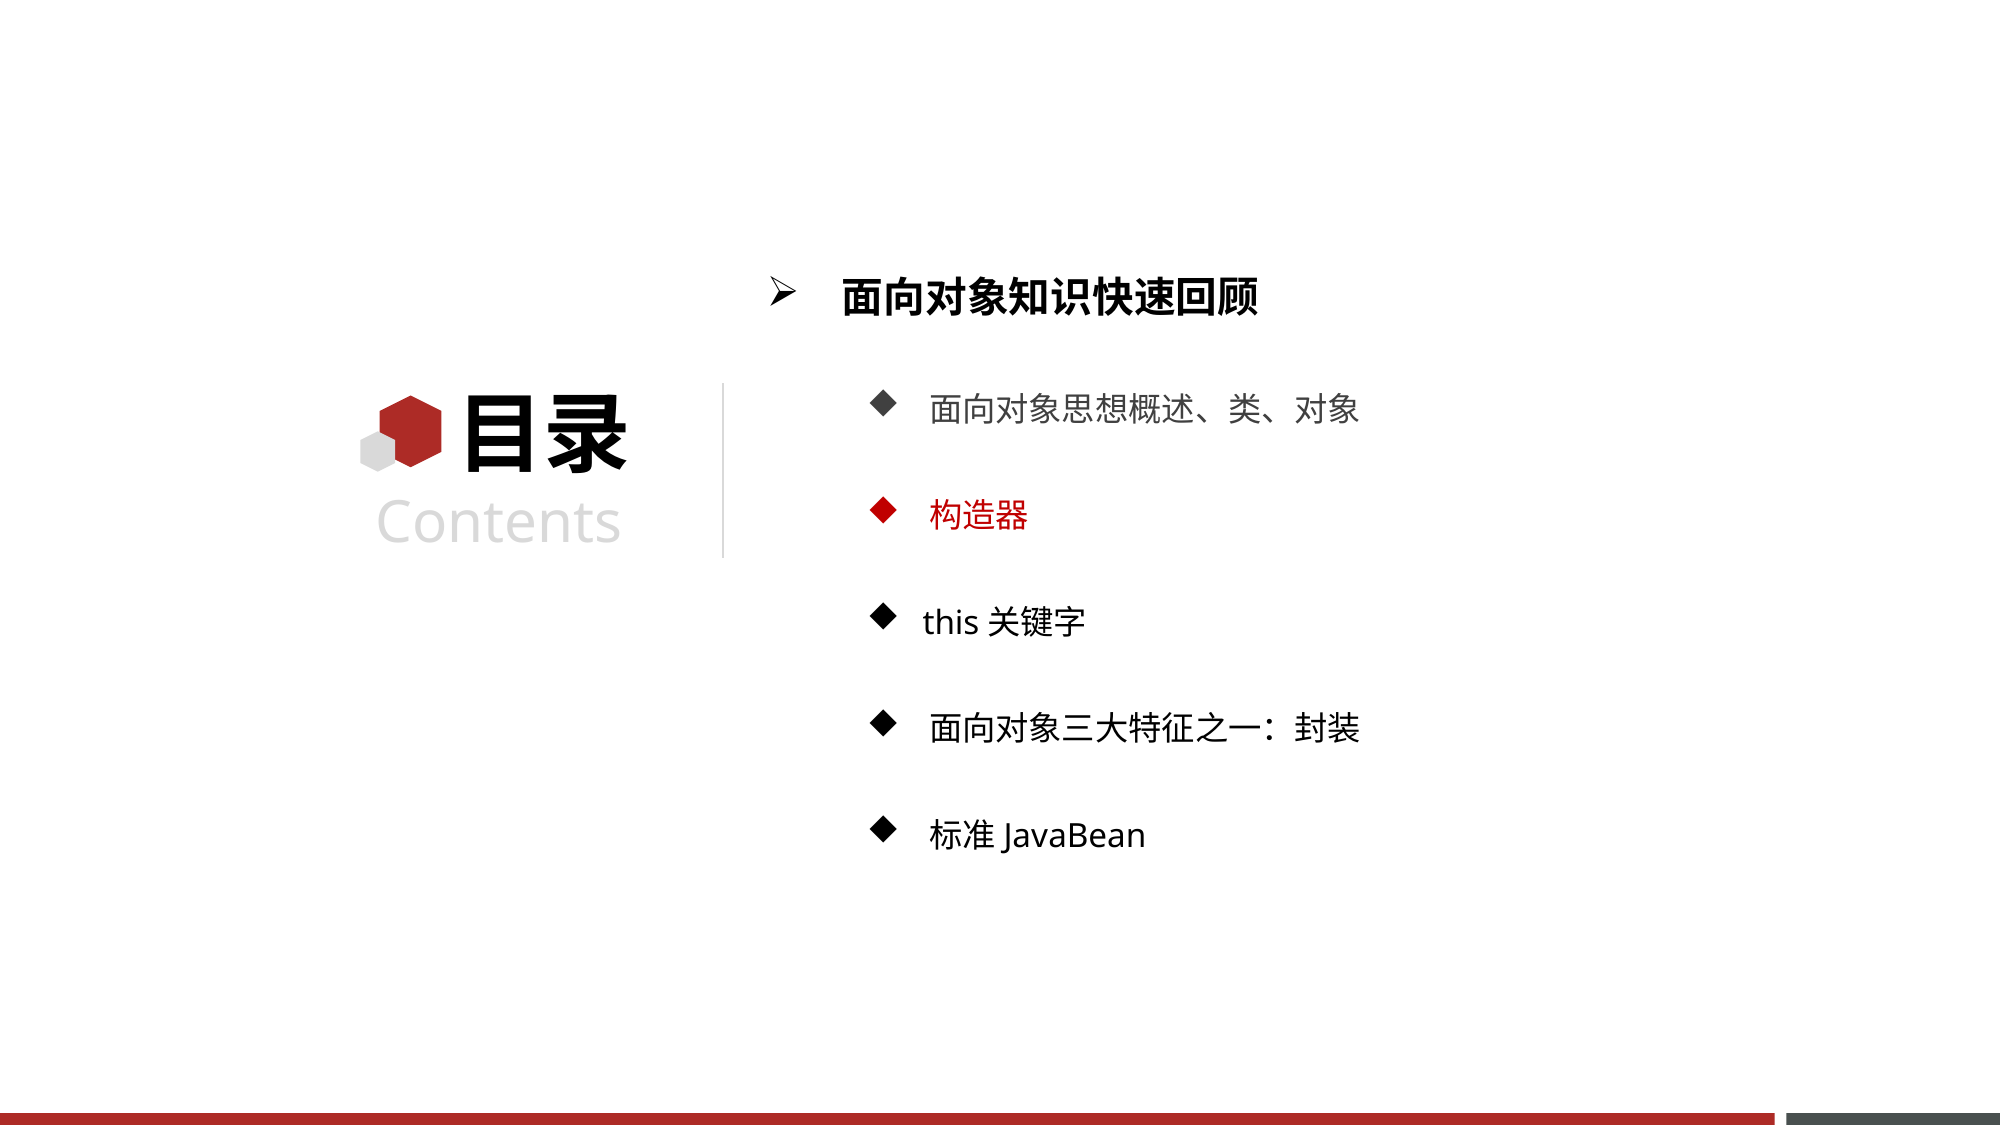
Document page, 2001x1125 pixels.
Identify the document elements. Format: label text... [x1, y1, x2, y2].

list 面向对象知识快速回顾 面向对象思想概述、类、对象 构造器 this关键字 面向对象三大特征之一：封装 标准JavaBean [752, 176, 1706, 874]
